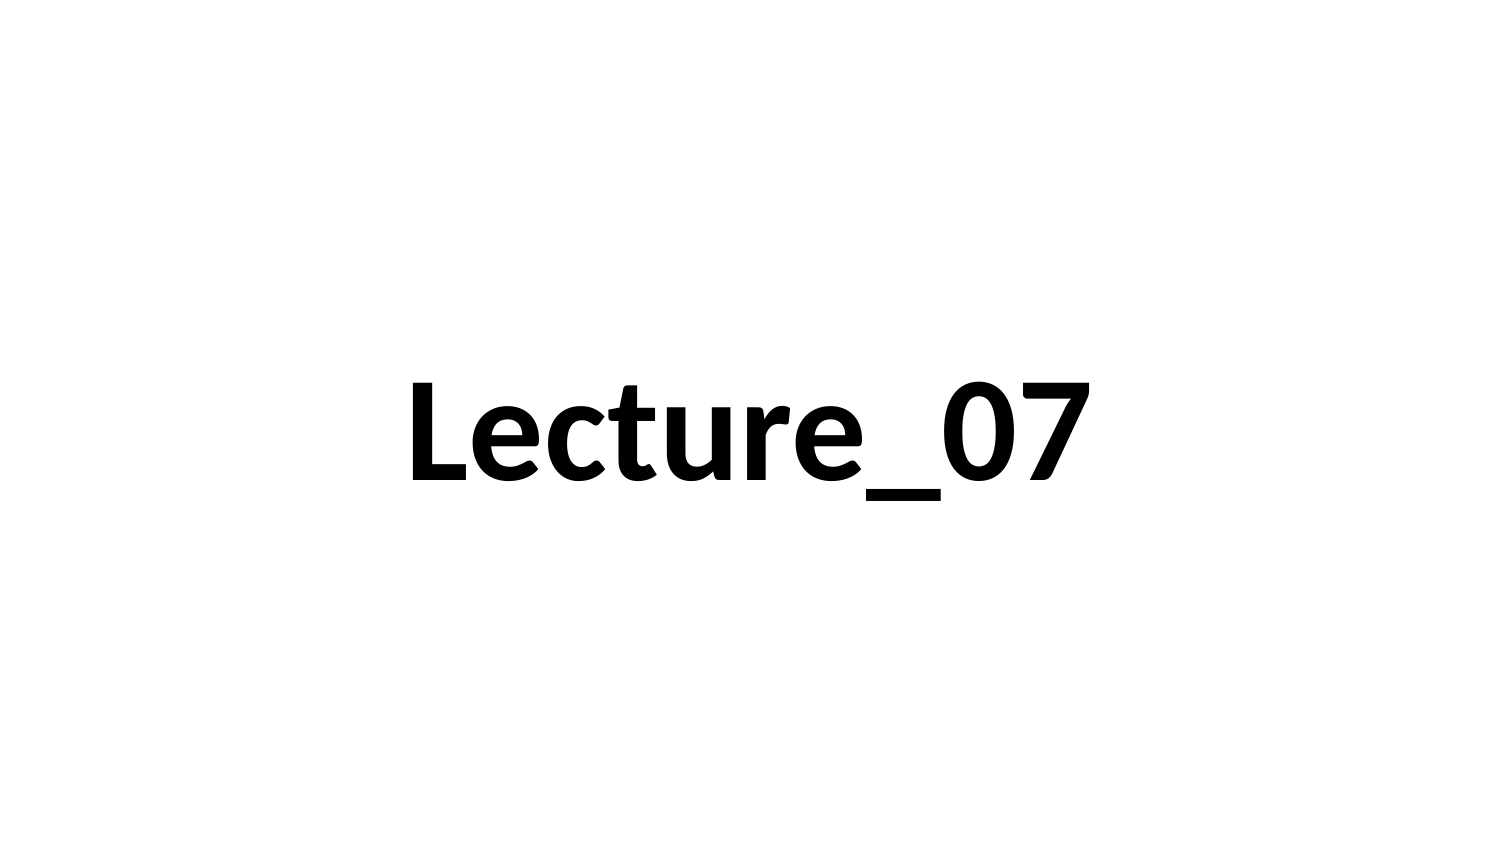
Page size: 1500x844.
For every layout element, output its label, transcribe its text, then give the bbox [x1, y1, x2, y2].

text_box Lecture_07 [390, 323, 1109, 519]
